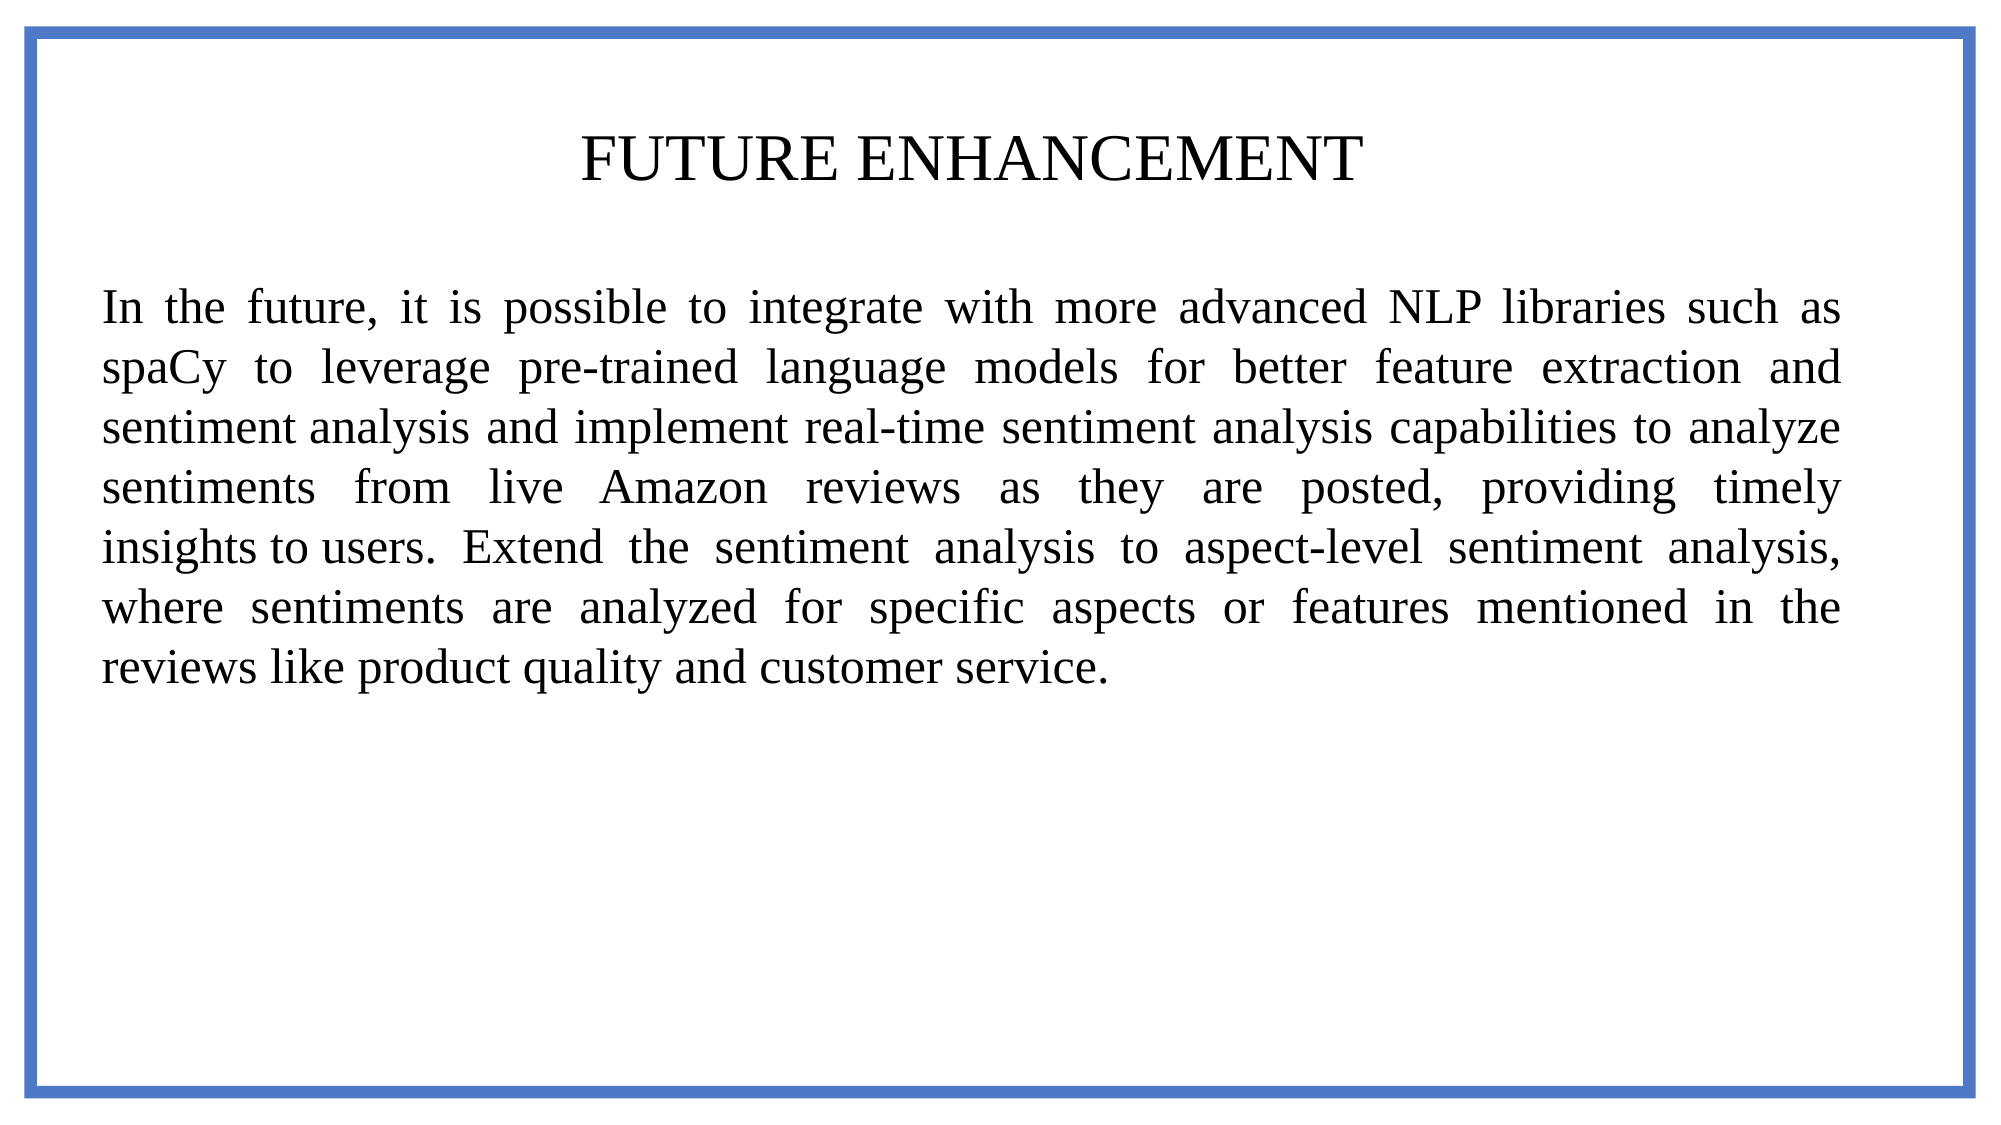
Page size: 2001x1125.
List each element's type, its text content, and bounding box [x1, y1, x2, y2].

text_box [30, 32, 1970, 1093]
text_box FUTURE ENHANCEMENT In the future, it is possible to integrate with more advanced NLP libraries such as spaCy to leverage pre-trained language models for better feature extraction and sentiment analysis and implement real-time sentiment analysis capabilities to analyze sentiments from live Amazon reviews as they are posted, providing timely insights to users. Extend the sentiment analysis to aspect-level sentiment analysis, where sentiments are analyzed for specific aspects or features mentioned in the reviews like product quality and customer service. [87, 106, 1858, 702]
